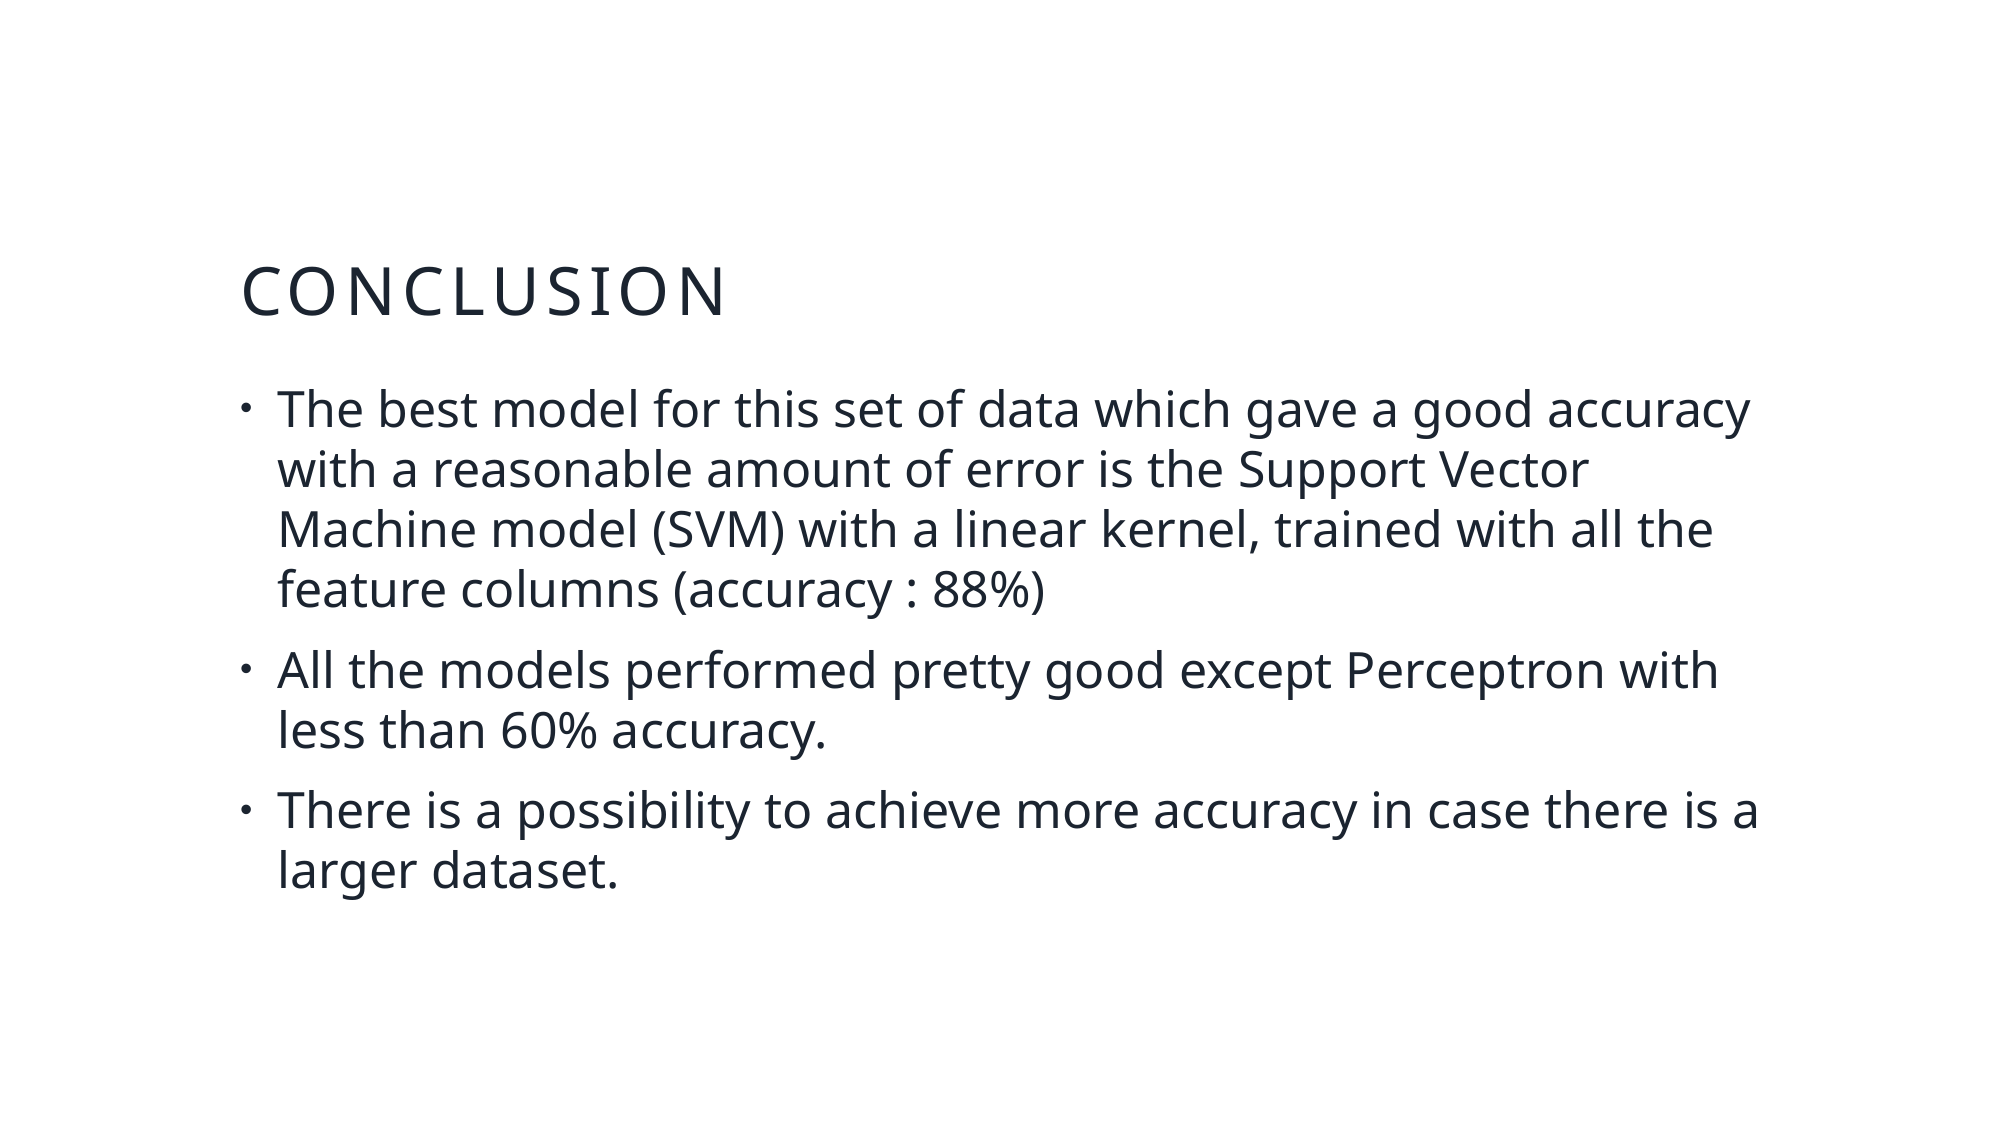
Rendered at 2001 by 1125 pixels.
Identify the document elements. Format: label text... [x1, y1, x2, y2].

list The best model for this set of data which gave a good accuracy with a reasonable amount of error is the Support Vector Machine model (SVM) with a linear kernel, trained with all the feature columns (accuracy : 88%) All the models performed pretty good except Perceptron with less than 60% accuracy. There is a possibility to achieve more accuracy in case there is a larger dataset. [225, 369, 1782, 1013]
title Conclusion [225, 112, 1782, 338]
